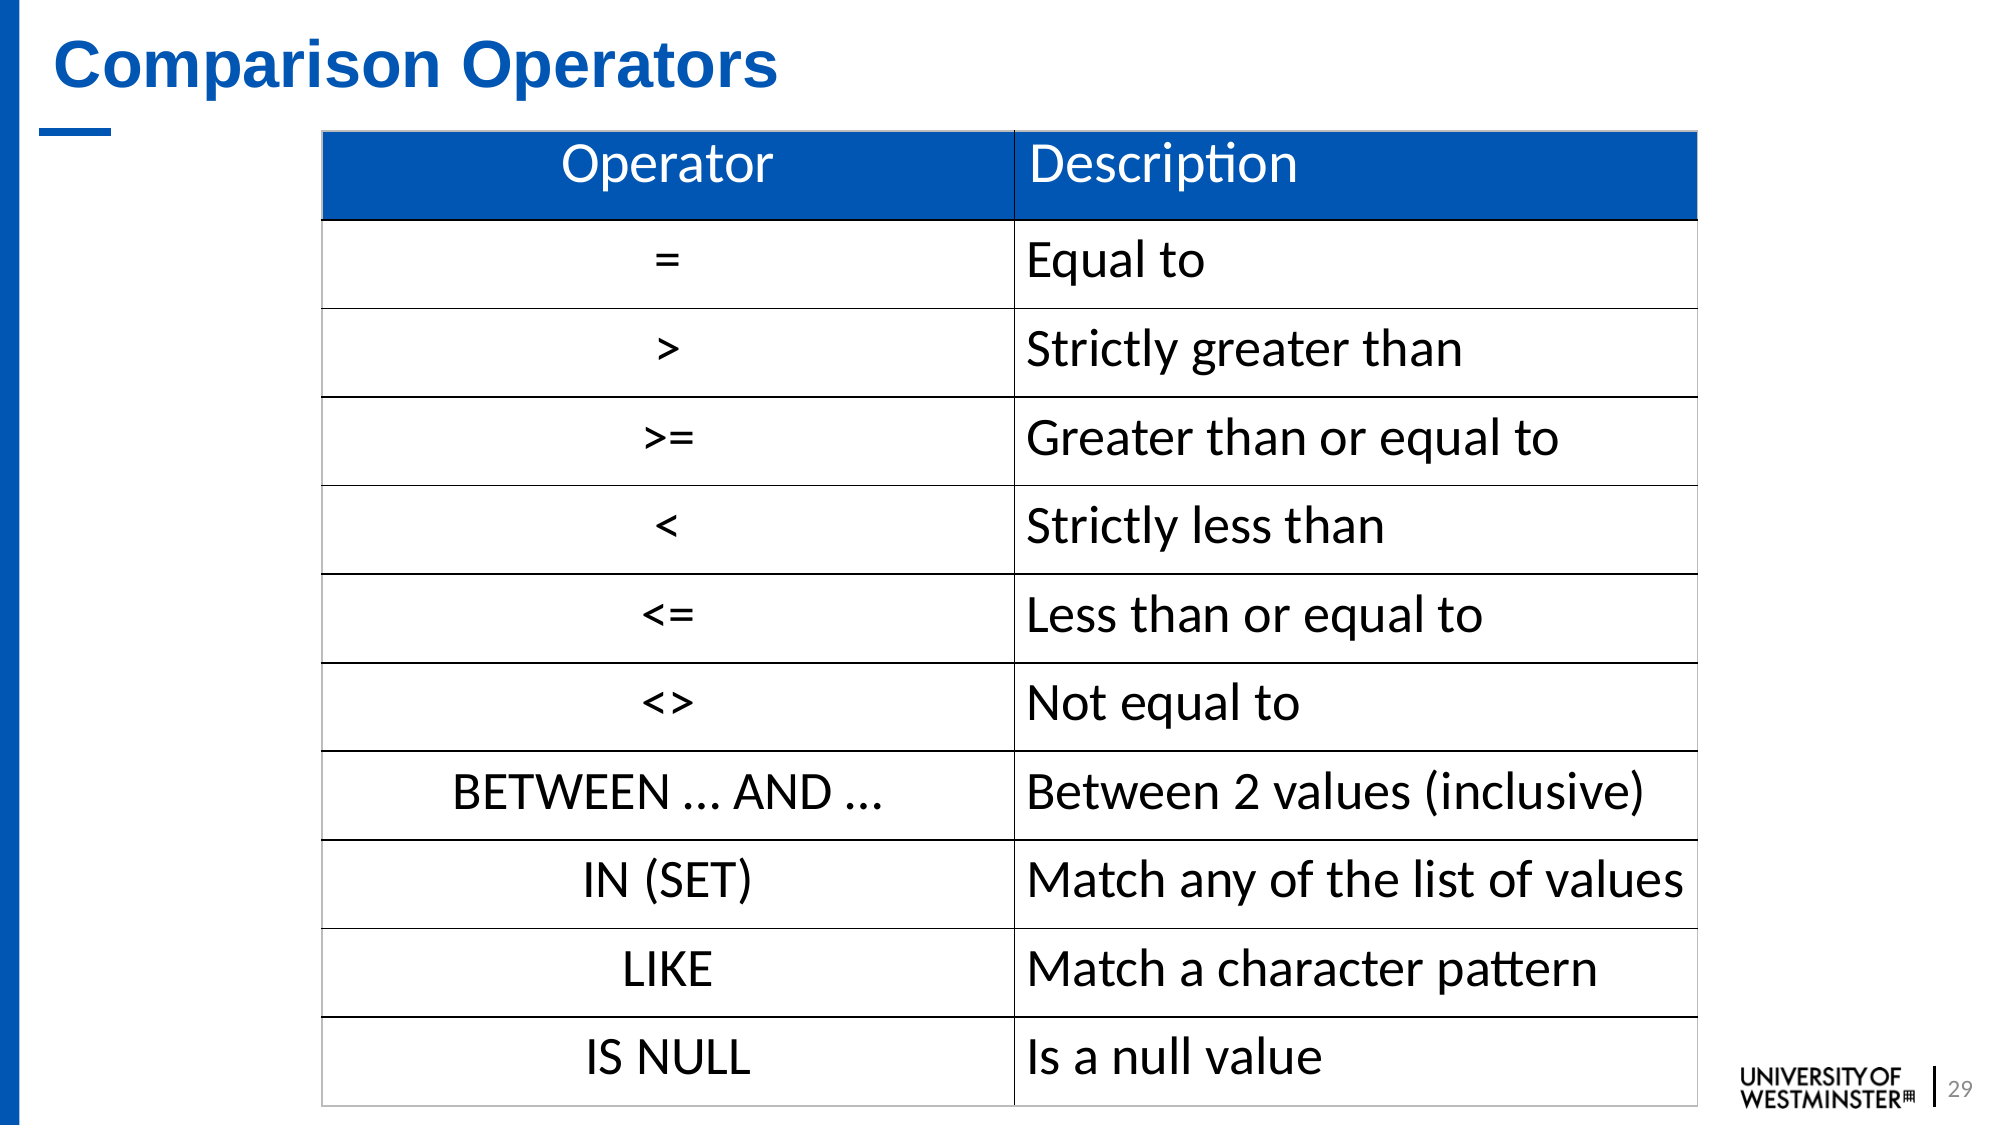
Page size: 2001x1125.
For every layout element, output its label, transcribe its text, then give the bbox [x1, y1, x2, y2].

title Comparison Operators [39, 0, 1981, 132]
table_cell Is a null value [1015, 1018, 1697, 1105]
table_cell > [323, 309, 1014, 396]
table_cell < [323, 486, 1014, 573]
picture [1740, 1067, 1915, 1109]
table_header Description [1015, 132, 1697, 219]
table_cell Strictly greater than [1015, 309, 1697, 396]
table_cell >= [323, 398, 1014, 485]
table_cell IS NULL [323, 1018, 1014, 1105]
table_cell Match a character pattern [1015, 929, 1697, 1016]
table_cell Equal to [1015, 221, 1697, 308]
table_cell <> [323, 664, 1014, 750]
table_cell <= [323, 575, 1014, 662]
table_cell Strictly less than [1015, 486, 1697, 573]
table_cell Less than or equal to [1015, 575, 1697, 662]
table_cell Match any of the list of values [1015, 841, 1697, 928]
table_cell BETWEEN … AND … [323, 752, 1014, 839]
table_cell Greater than or equal to [1015, 398, 1697, 485]
table_header Operator [323, 132, 1014, 219]
slide_number 29 [1925, 1057, 1989, 1118]
table_cell Between 2 values (inclusive) [1015, 752, 1697, 839]
table_cell Not equal to [1015, 664, 1697, 750]
table_cell IN (SET) [323, 841, 1014, 928]
table_cell = [323, 221, 1014, 308]
table_cell LIKE [323, 929, 1014, 1016]
